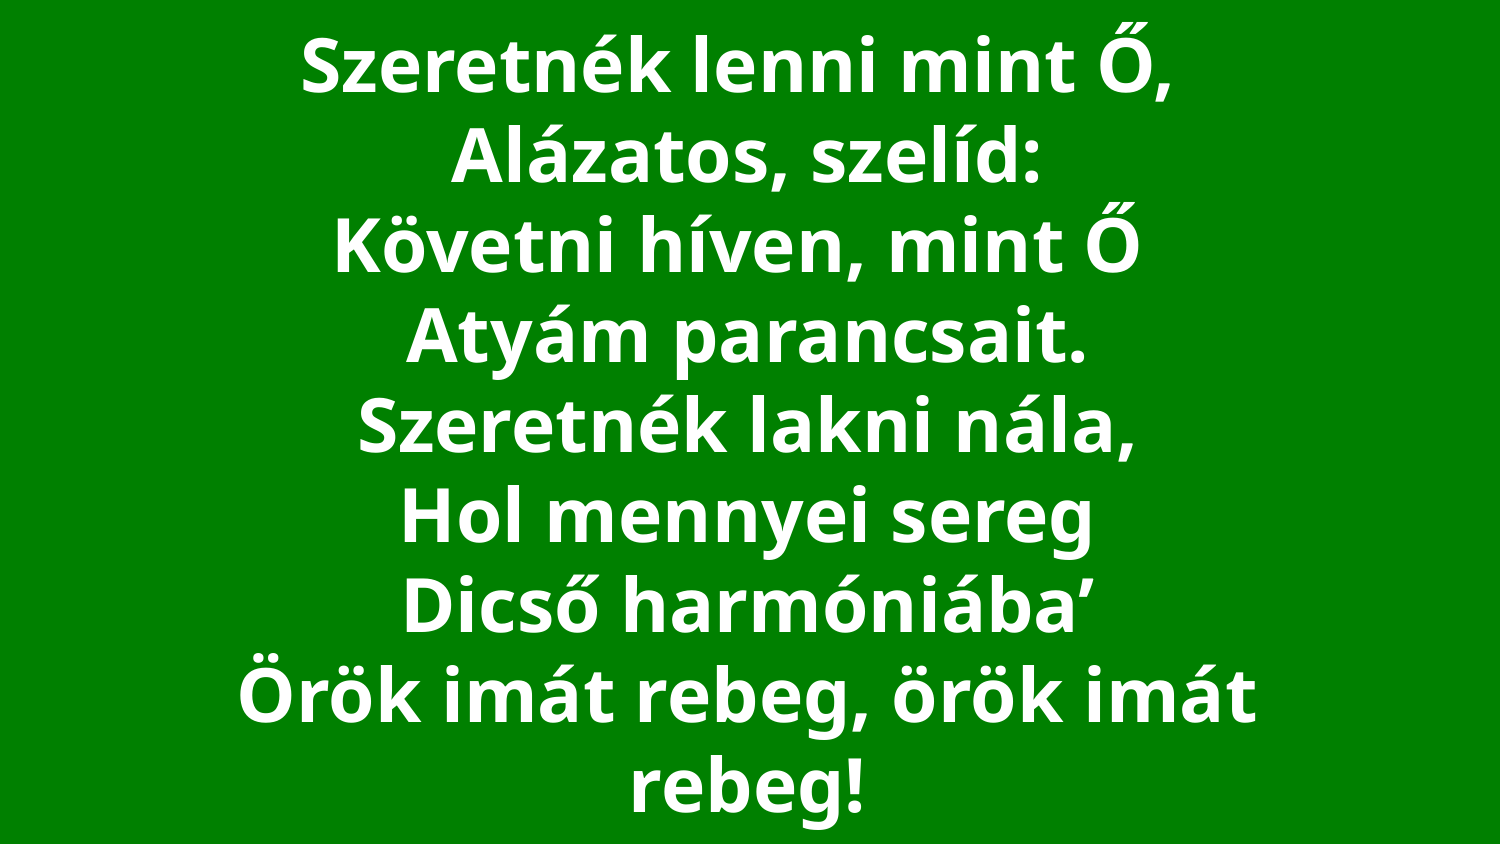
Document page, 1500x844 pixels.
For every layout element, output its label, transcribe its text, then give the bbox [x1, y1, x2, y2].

text_box Szeretnék lenni mint Ő, Alázatos, szelíd: Követni híven, mint Ő Atyám parancsait. Szeretnék lakni nála, Hol mennyei sereg Dicső harmóniába’ Örök imát rebeg, örök imát rebeg! [200, 13, 1295, 833]
